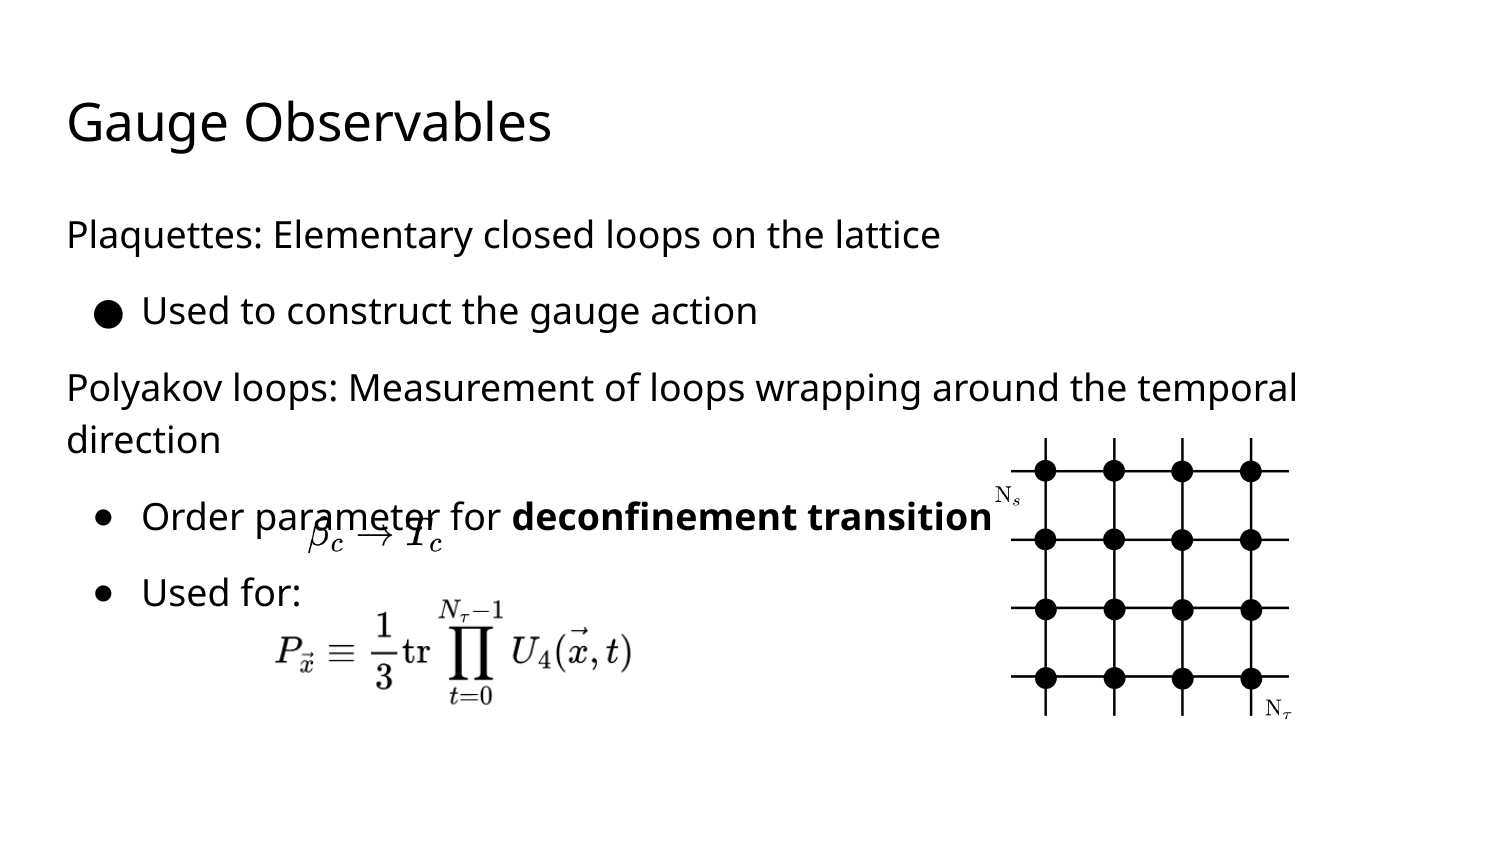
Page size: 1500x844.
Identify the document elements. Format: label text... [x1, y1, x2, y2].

title Gauge Observables [51, 72, 1449, 167]
picture [307, 516, 443, 554]
picture [274, 596, 634, 710]
list Plaquettes: Elementary closed loops on the lattice Used to construct the gauge action Polyakov loops: Measurement of loops wrapping around the temporal direction Order parameter for deconfinement transition Used for: [51, 189, 1449, 750]
picture [990, 438, 1297, 728]
